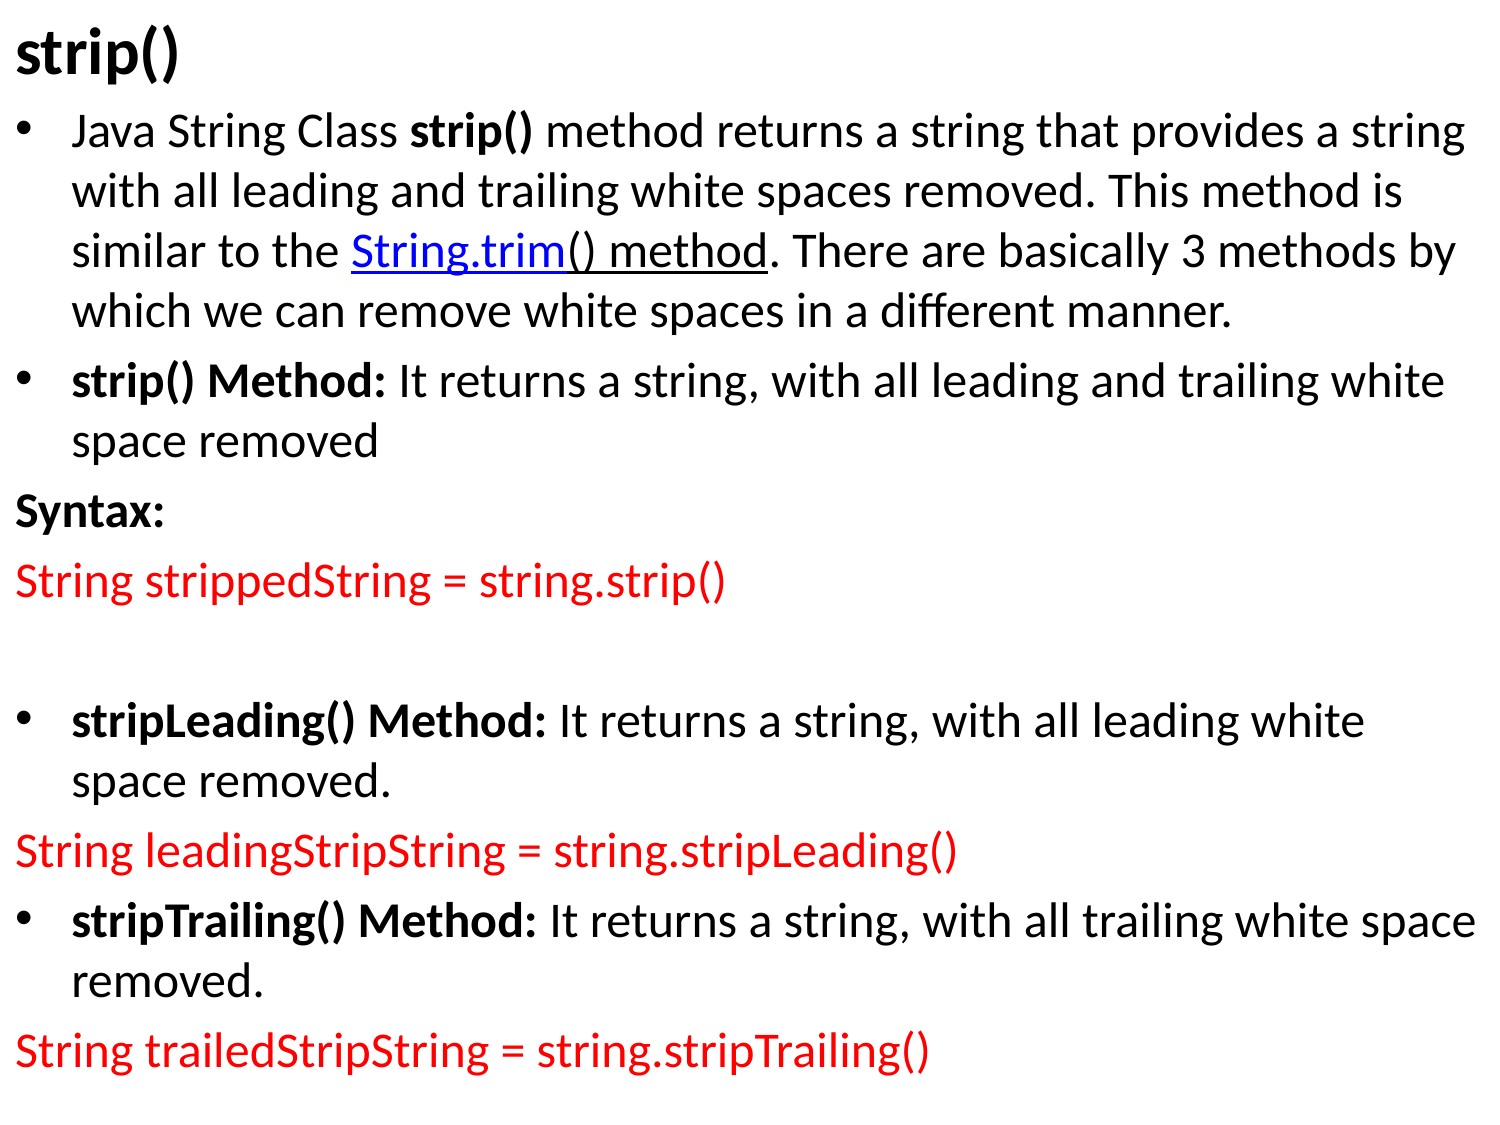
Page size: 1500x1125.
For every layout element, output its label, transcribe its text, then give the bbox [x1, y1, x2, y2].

list strip() Java String Class strip() method returns a string that provides a string with all leading and trailing white spaces removed. This method is similar to the String.trim() method. There are basically 3 methods by which we can remove white spaces in a different manner. strip() Method: It returns a string, with all leading and trailing white space removed Syntax: String strippedString = string.strip() stripLeading() Method: It returns a string, with all leading white space removed. String leadingStripString = string.stripLeading() stripTrailing() Method: It returns a string, with all trailing white space removed. String trailedStripString = string.stripTrailing() [0, 0, 1500, 1125]
